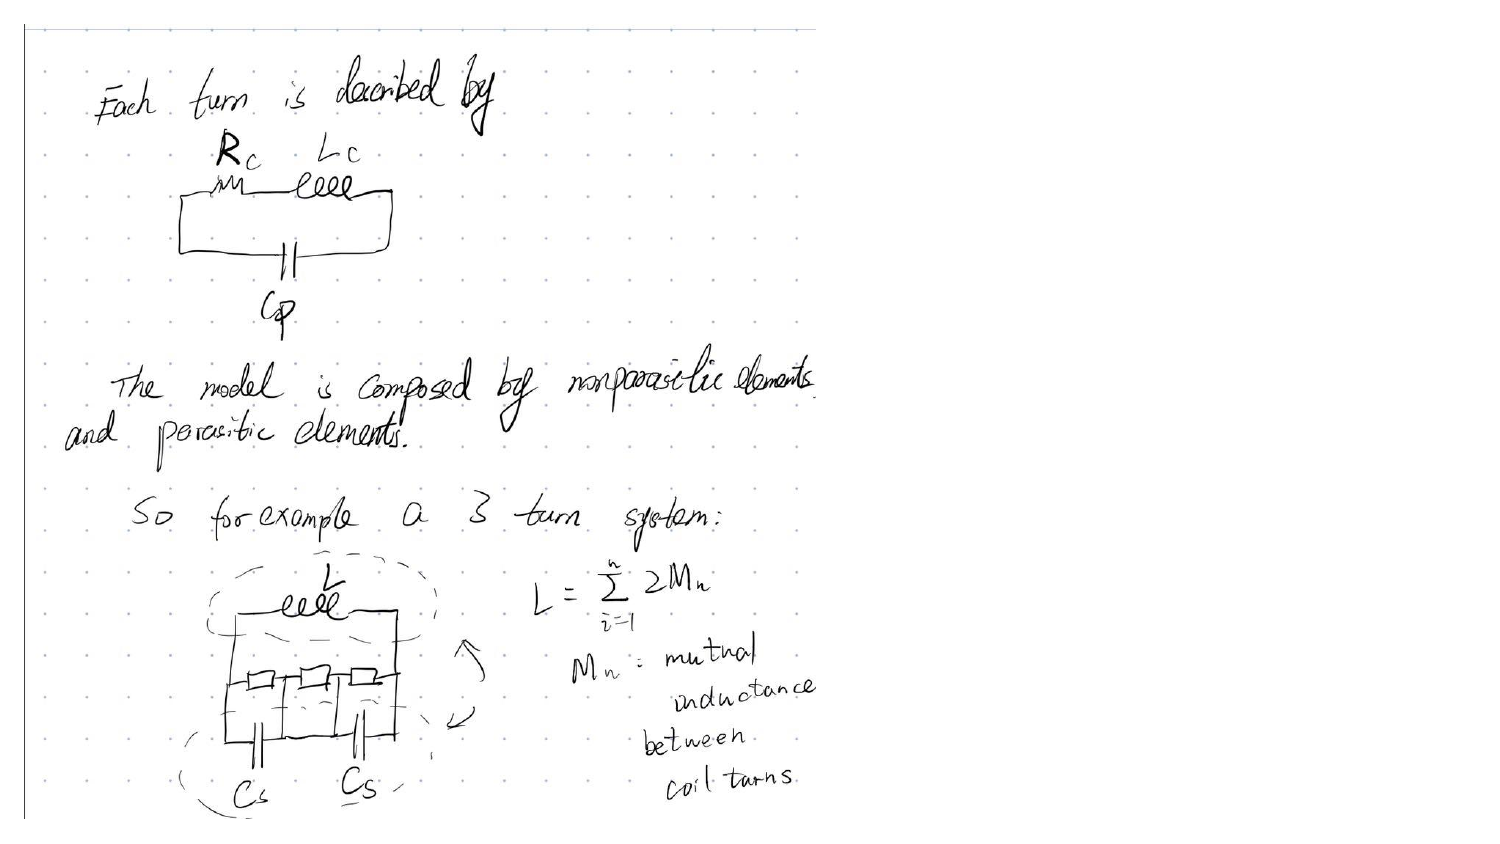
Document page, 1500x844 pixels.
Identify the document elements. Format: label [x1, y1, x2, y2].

picture [24, 24, 816, 819]
